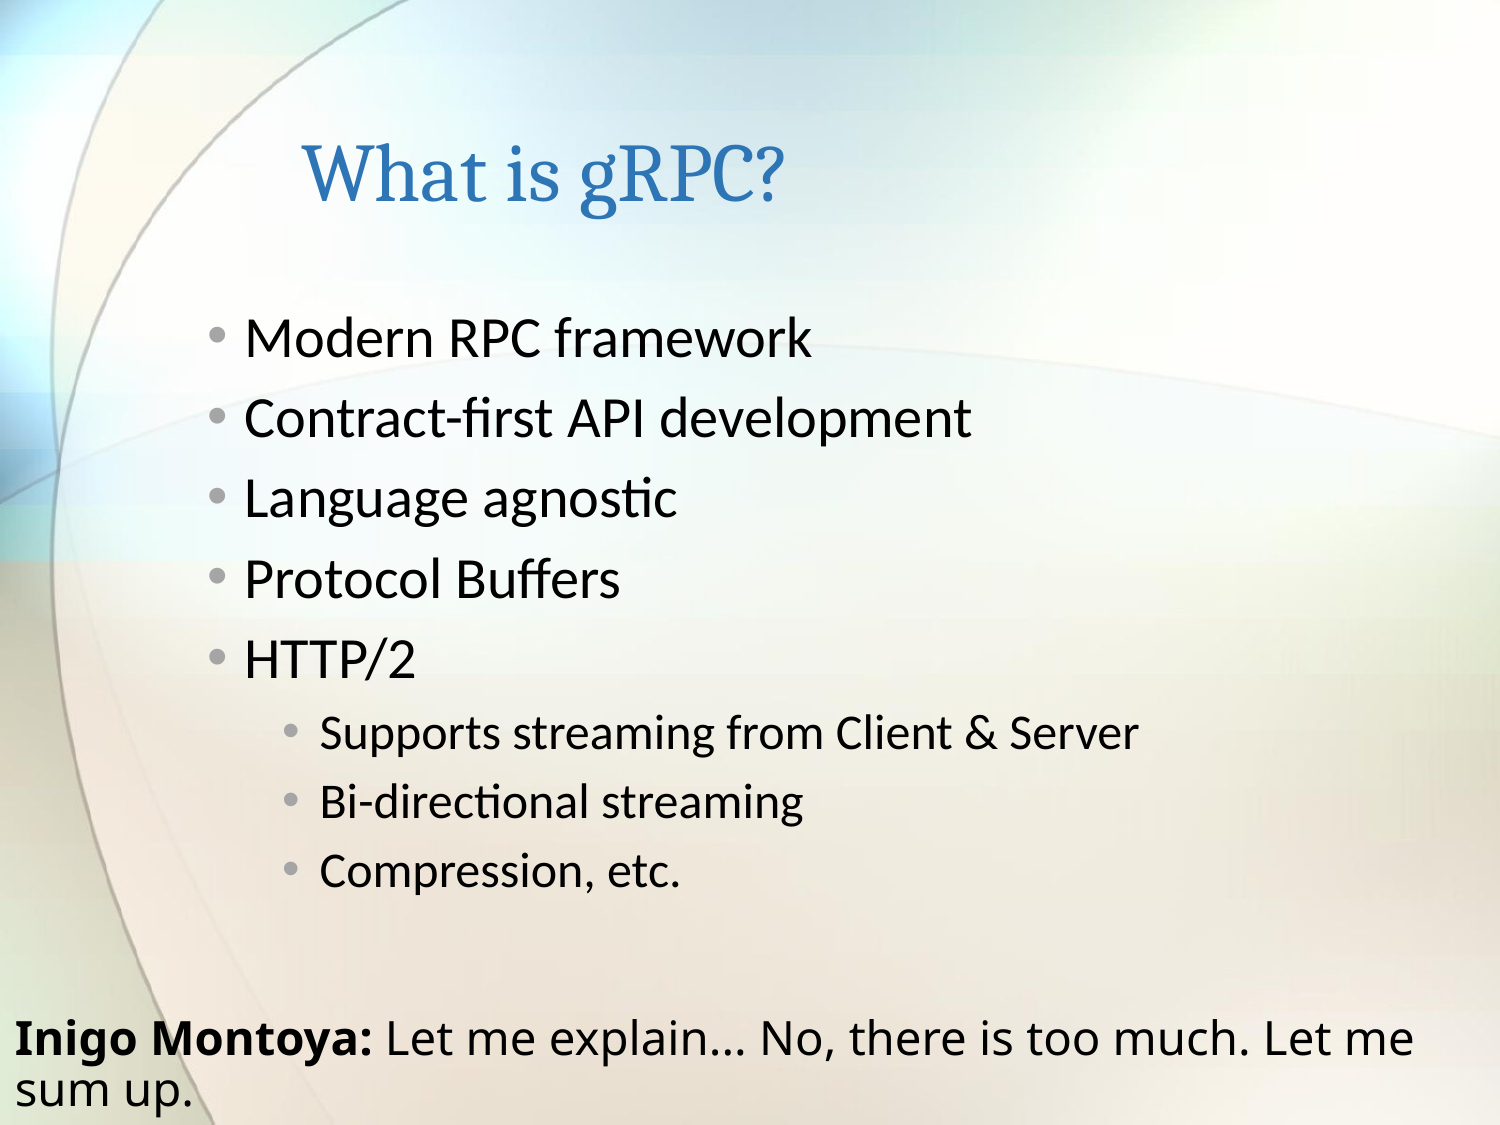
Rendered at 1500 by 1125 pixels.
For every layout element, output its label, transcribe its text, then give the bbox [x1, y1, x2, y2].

title What is gRPC? [285, 59, 1397, 278]
picture [0, 0, 1500, 1007]
list Modern RPC framework Contract-first API development Language agnostic Protocol Buffers HTTP/2 Supports streaming from Client & Server Bi-directional streaming Compression, etc. [192, 299, 1397, 1007]
text_box Inigo Montoya: Let me explain... No, there is too much. Let me sum up. [0, 1007, 1500, 1125]
